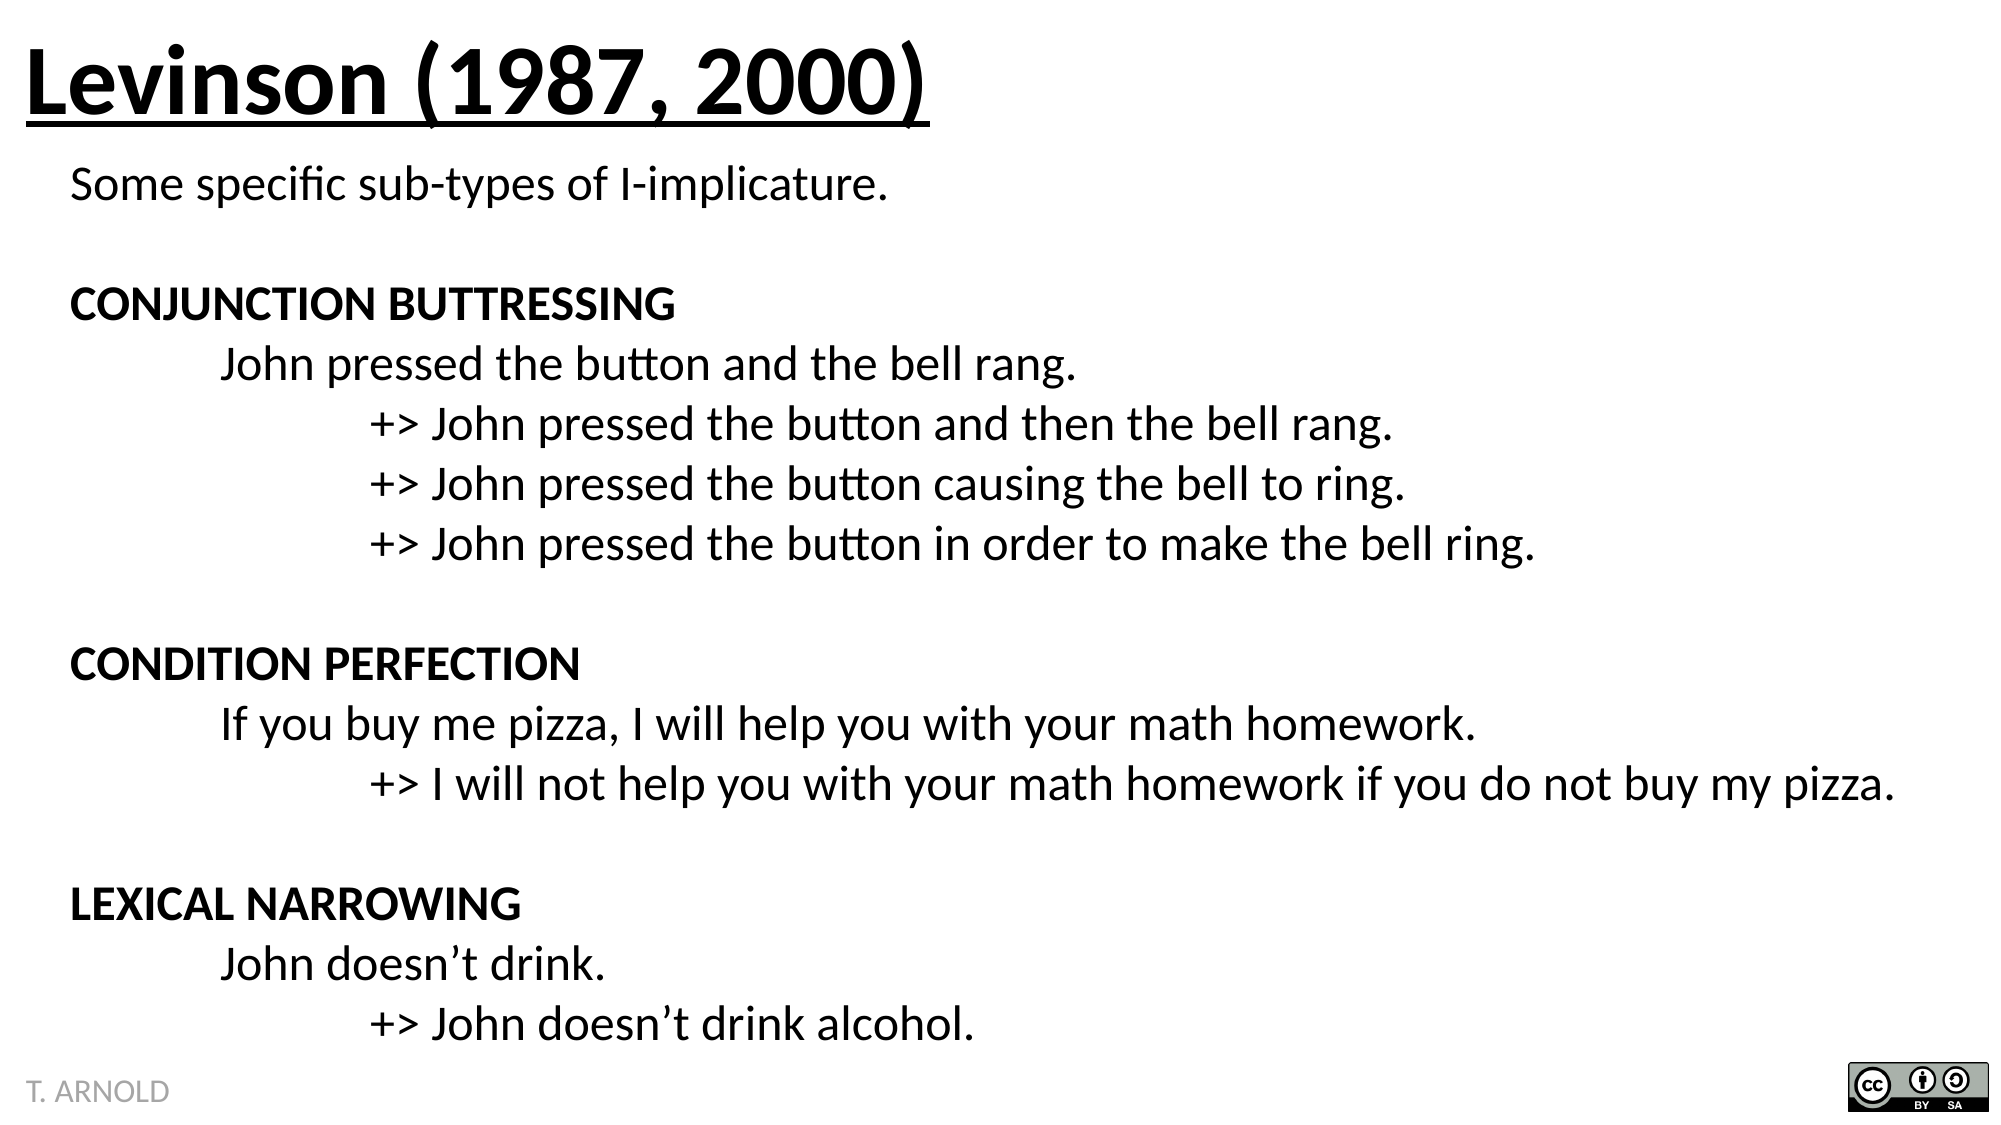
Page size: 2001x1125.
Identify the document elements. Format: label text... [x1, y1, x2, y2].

text_box Some specific sub-types of I-implicature. CONJUNCTION BUTTRESSING John pressed the button and the bell rang. +> John pressed the button and then the bell rang. +> John pressed the button causing the bell to ring. +> John pressed the button in order to make the bell ring. CONDITION PERFECTION If you buy me pizza, I will help you with your math homework. +> I will not help you with your math homework if you do not buy my pizza. LEXICAL NARROWING John doesn’t drink. +> John doesn’t drink alcohol. [55, 143, 1989, 1059]
text_box T. ARNOLD [11, 1062, 673, 1117]
text_box Levinson (1987, 2000) [11, 7, 1220, 142]
picture [1848, 1062, 1989, 1112]
